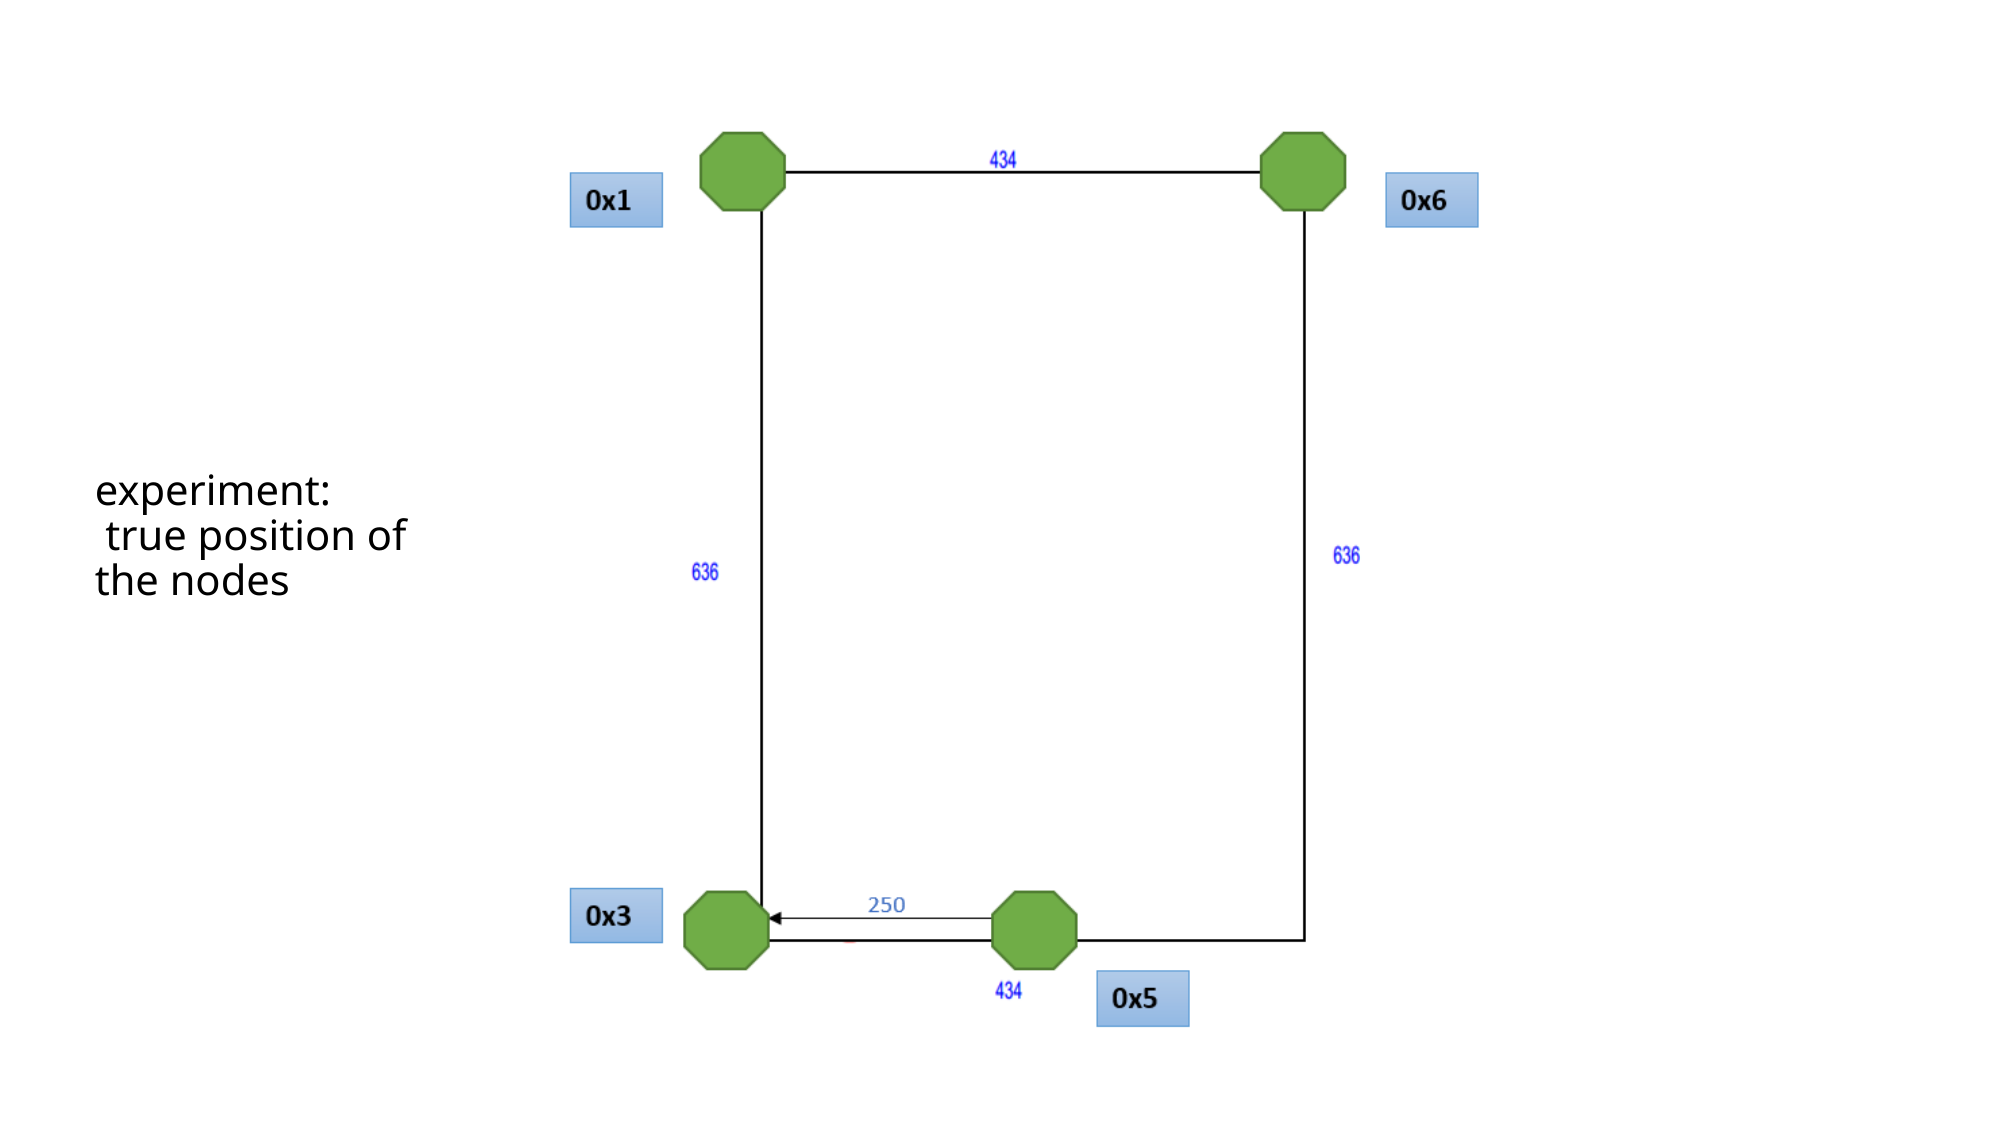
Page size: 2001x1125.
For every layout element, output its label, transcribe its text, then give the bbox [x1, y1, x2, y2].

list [462, 5, 1626, 1124]
title experiment: true position of the nodes [79, 256, 462, 818]
